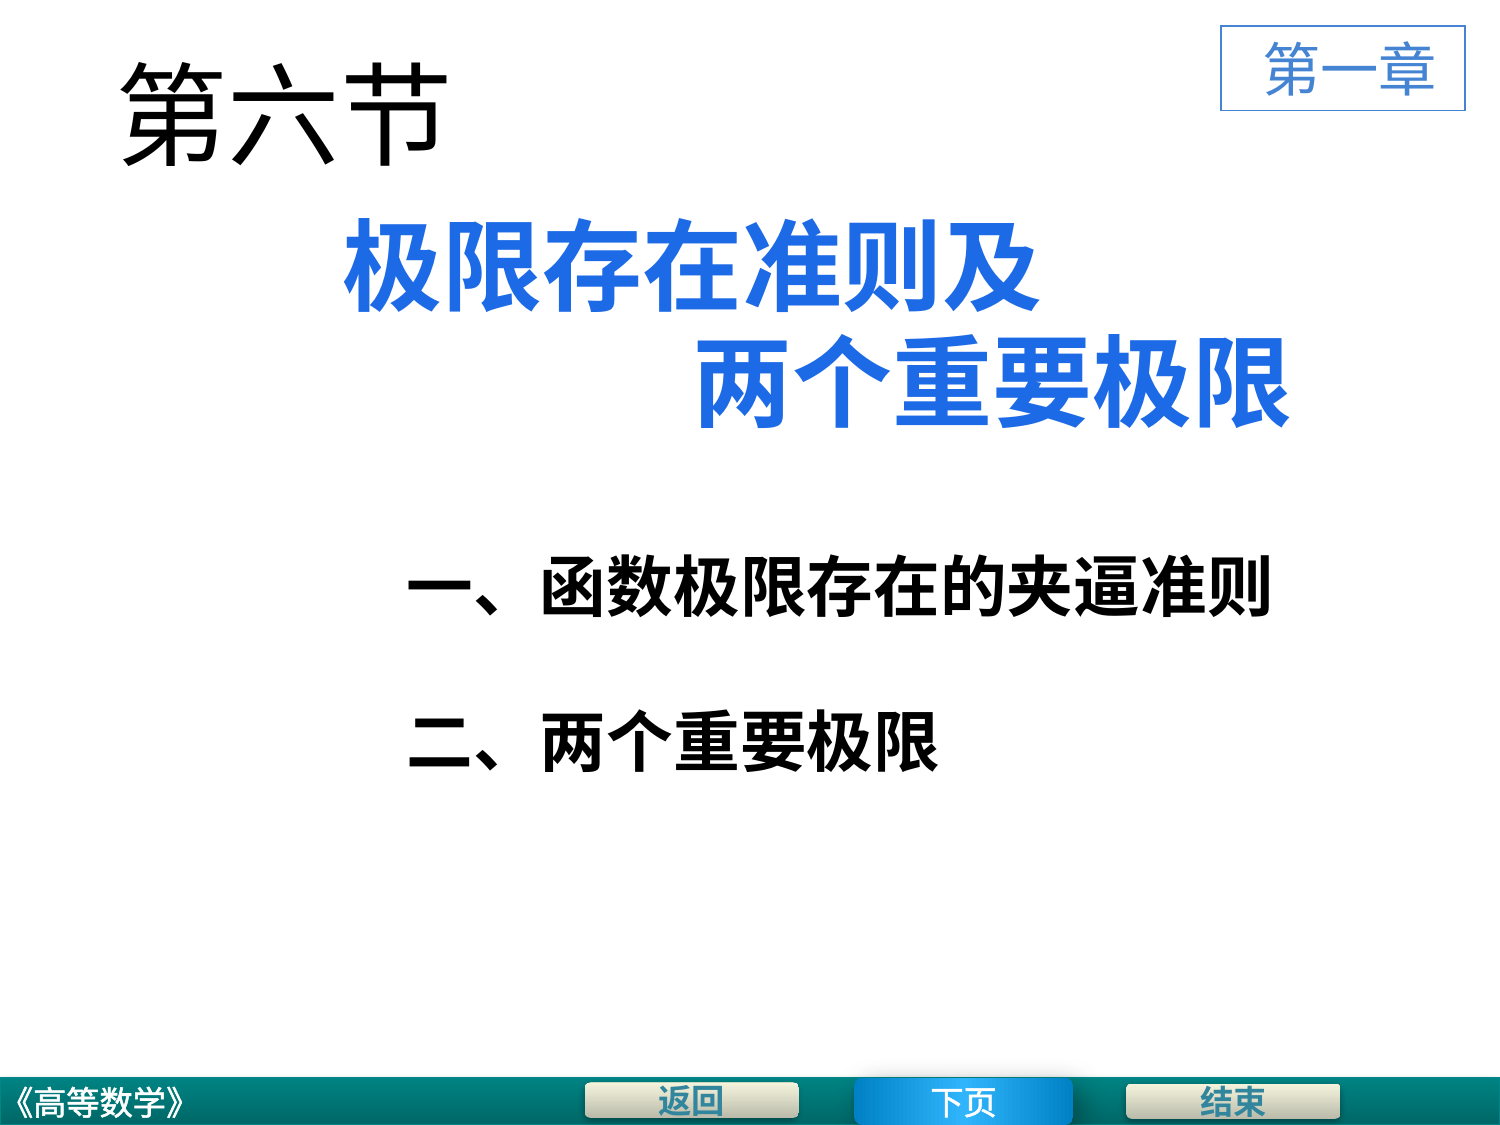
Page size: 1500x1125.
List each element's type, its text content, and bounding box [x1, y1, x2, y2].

text_box 第一章 [1220, 25, 1465, 111]
text_box 一、函数极限存在的夹逼准则 [391, 537, 1317, 633]
text_box 两个重要极限 [678, 312, 1308, 448]
text_box 极限存在准则及 [328, 196, 1058, 332]
text_box 二、两个重要极限 [391, 691, 999, 787]
title 第六节 [100, 37, 476, 188]
text_box 下页 [854, 1077, 1074, 1125]
